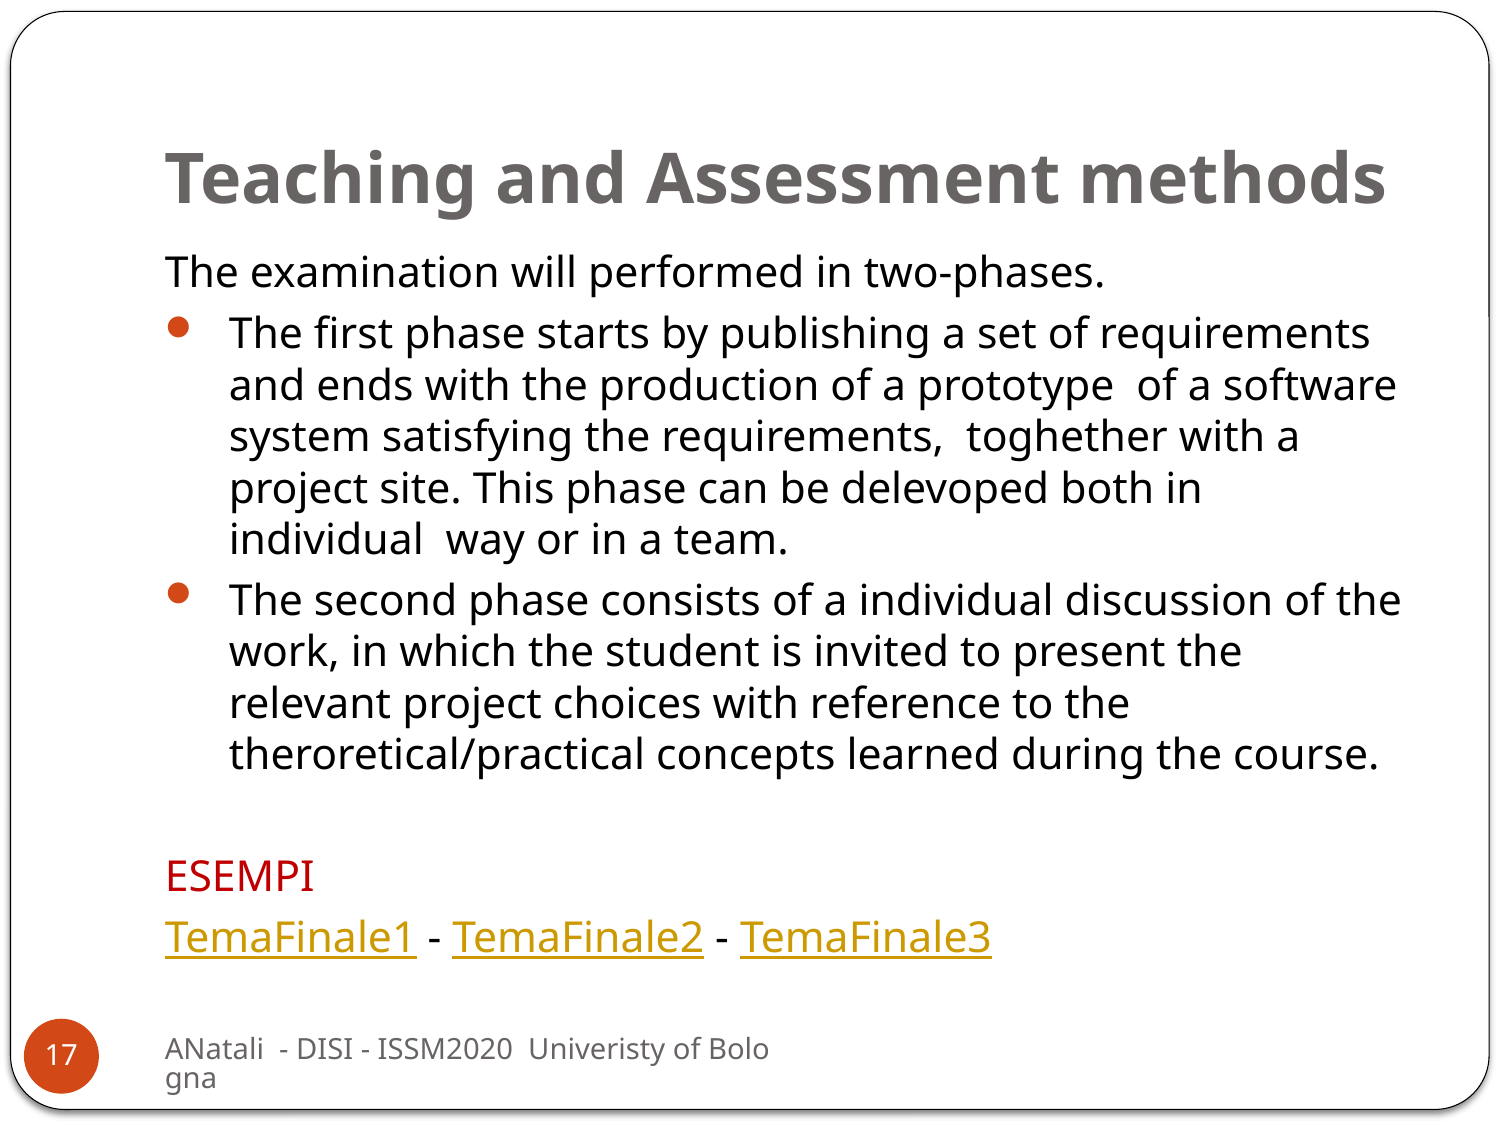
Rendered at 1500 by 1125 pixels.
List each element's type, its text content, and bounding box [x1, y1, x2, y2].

footer ANatali - DISI - ISSM2020 Univeristy of Bologna [150, 1012, 800, 1088]
slide_number 17 [23, 1018, 99, 1094]
list The examination will performed in two-phases. The first phase starts by publishing a set of requirements and ends with the production of a prototype of a software system satisfying the requirements, toghether with a project site. This phase can be delevoped both in individual way or in a team. The second phase consists of a individual discussion of the work, in which the student is invited to present the relevant project choices with reference to the theroretical/practical concepts learned during the course. ESEMPI TemaFinale1 - TemaFinale2 - TemaFinale3 [150, 237, 1425, 988]
title Teaching and Assessment methods [150, 45, 1425, 233]
